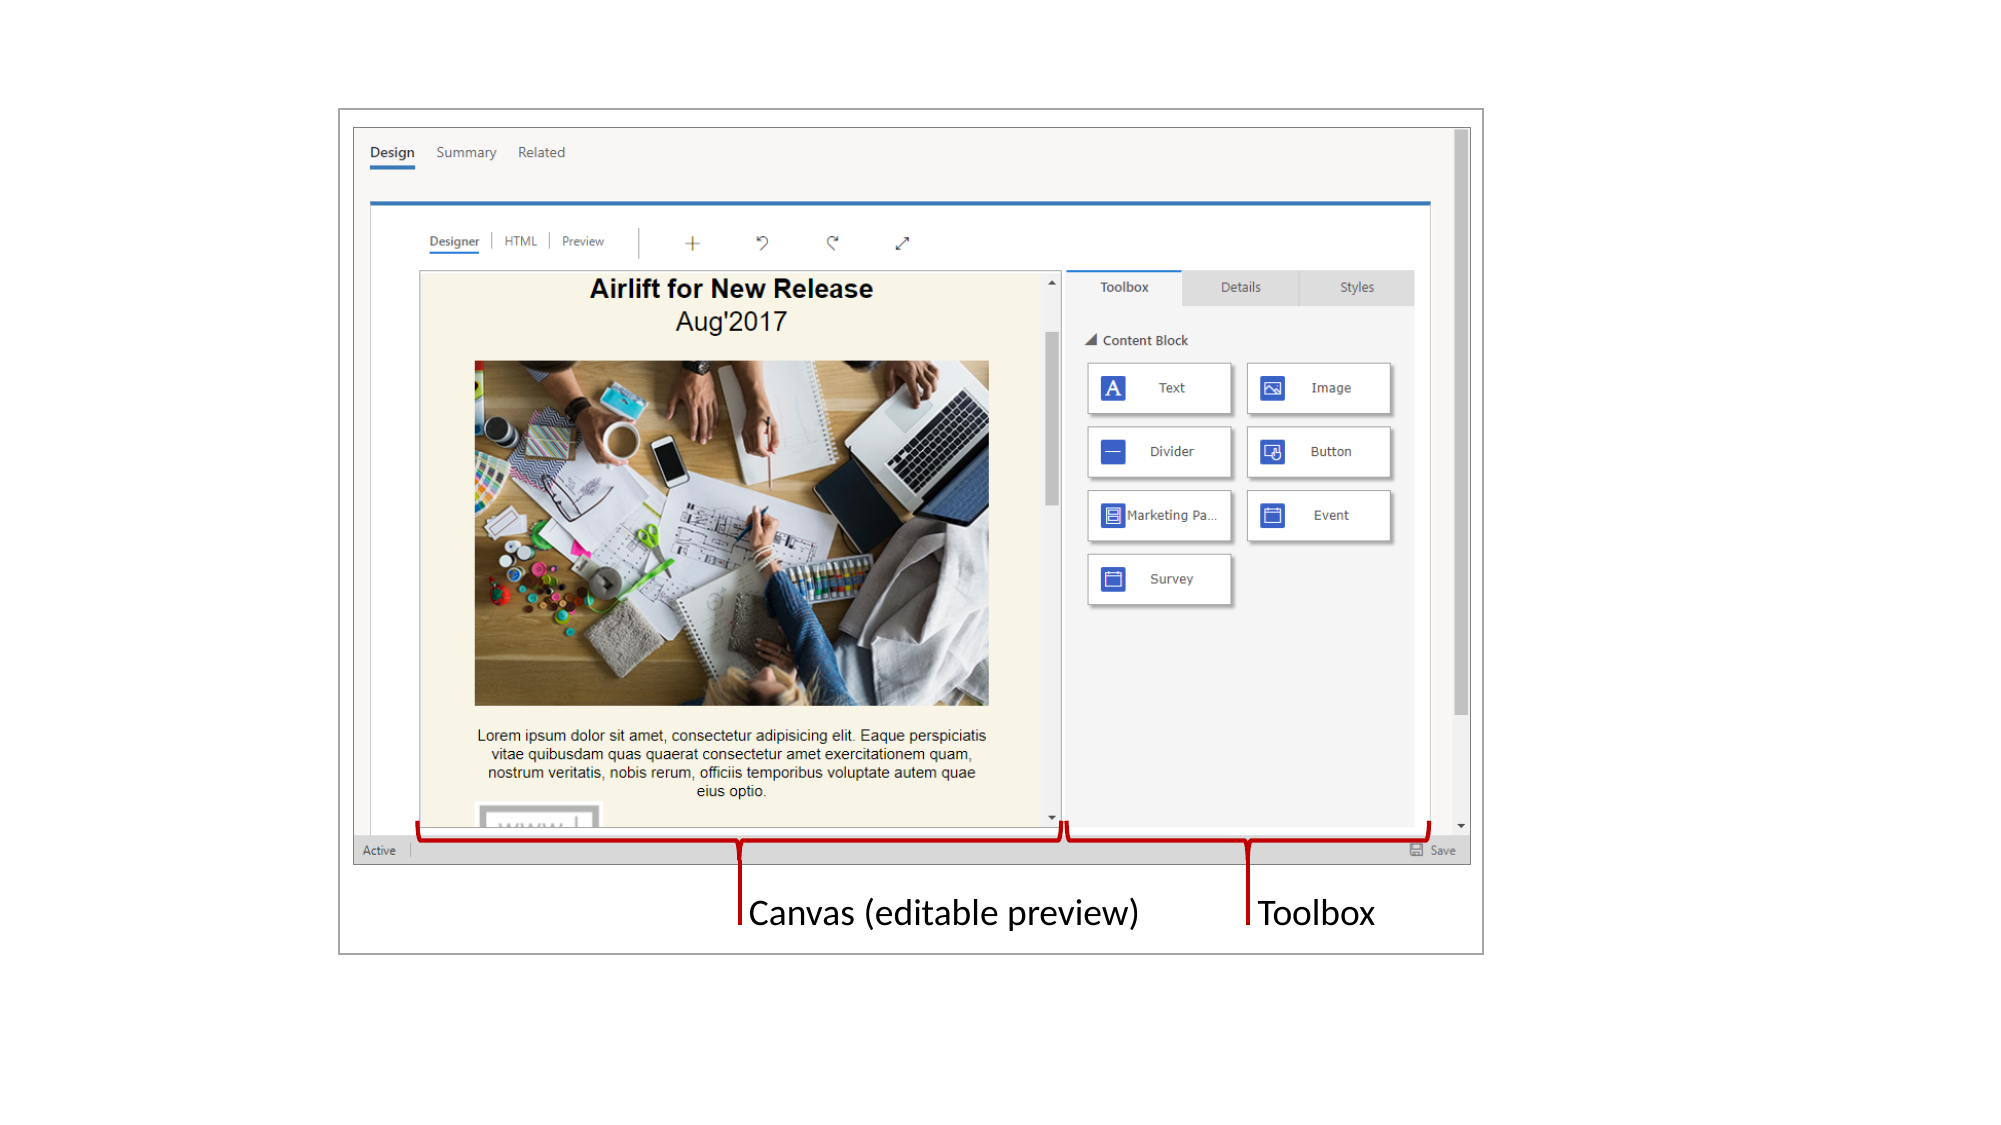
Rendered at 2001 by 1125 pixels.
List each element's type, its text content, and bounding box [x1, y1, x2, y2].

picture [354, 127, 1470, 864]
text_box Canvas (editable preview) [734, 880, 1179, 941]
text_box [338, 108, 1484, 955]
